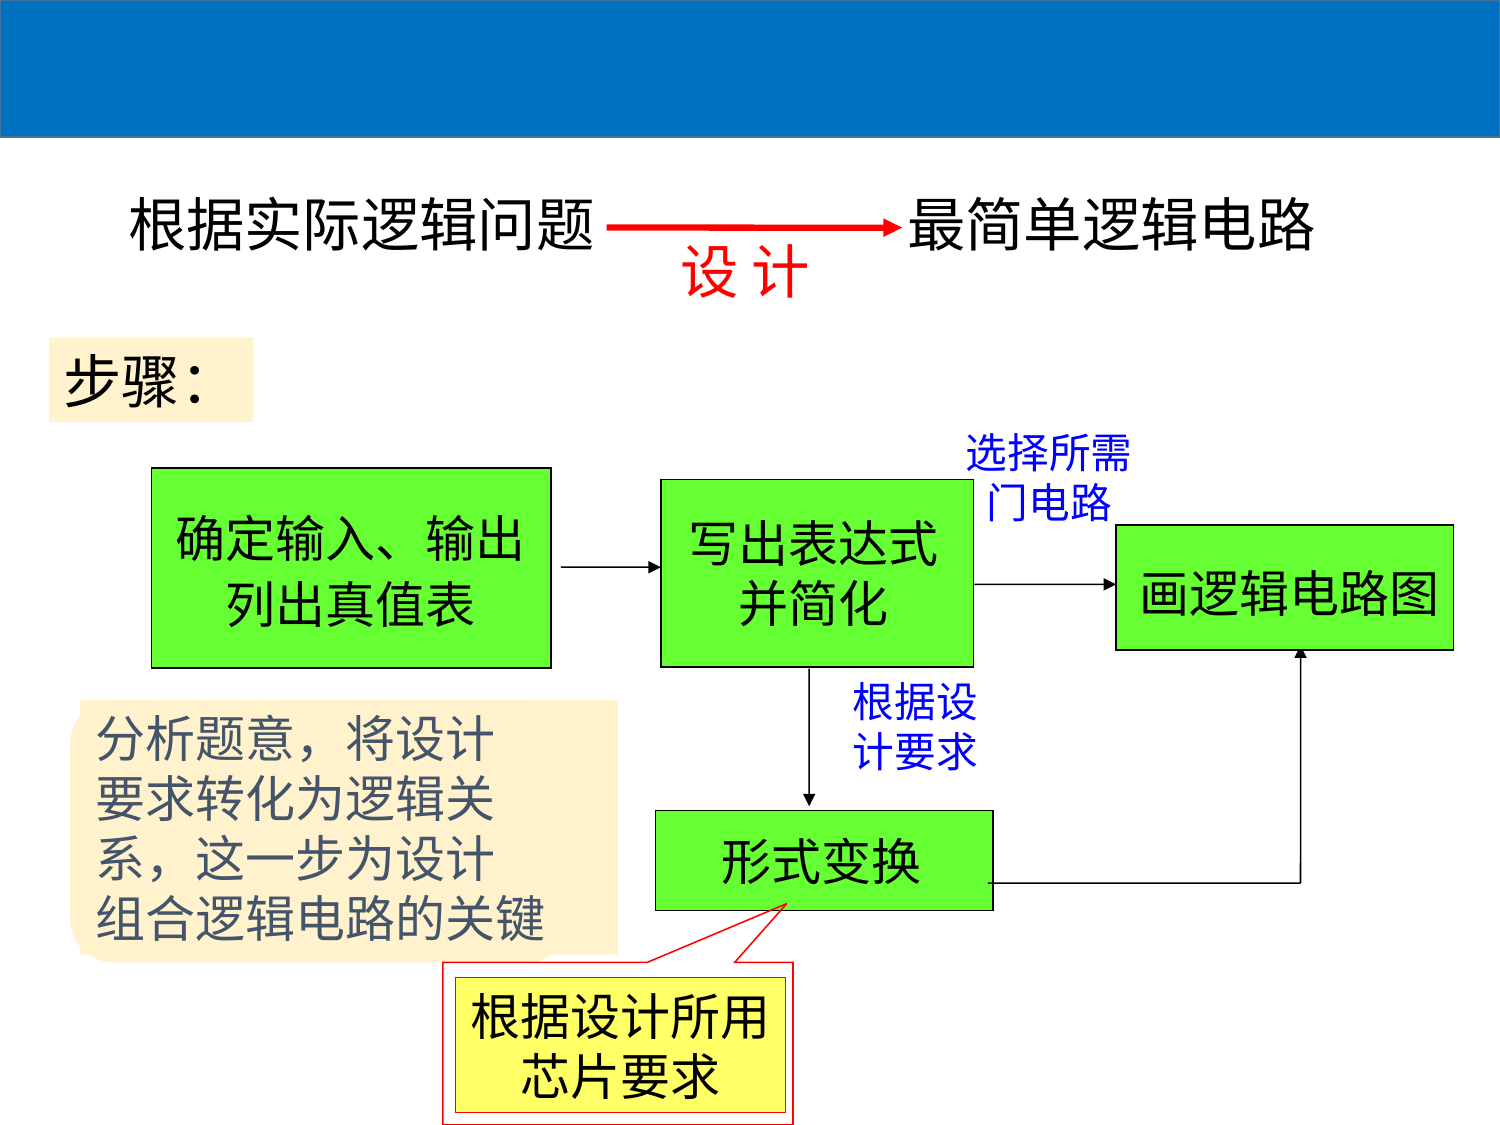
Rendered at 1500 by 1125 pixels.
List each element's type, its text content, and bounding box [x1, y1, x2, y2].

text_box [69, 699, 442, 963]
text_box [110, 180, 1333, 314]
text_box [0, 467, 442, 668]
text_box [442, 418, 1455, 1125]
text_box 步骤： [49, 337, 254, 423]
